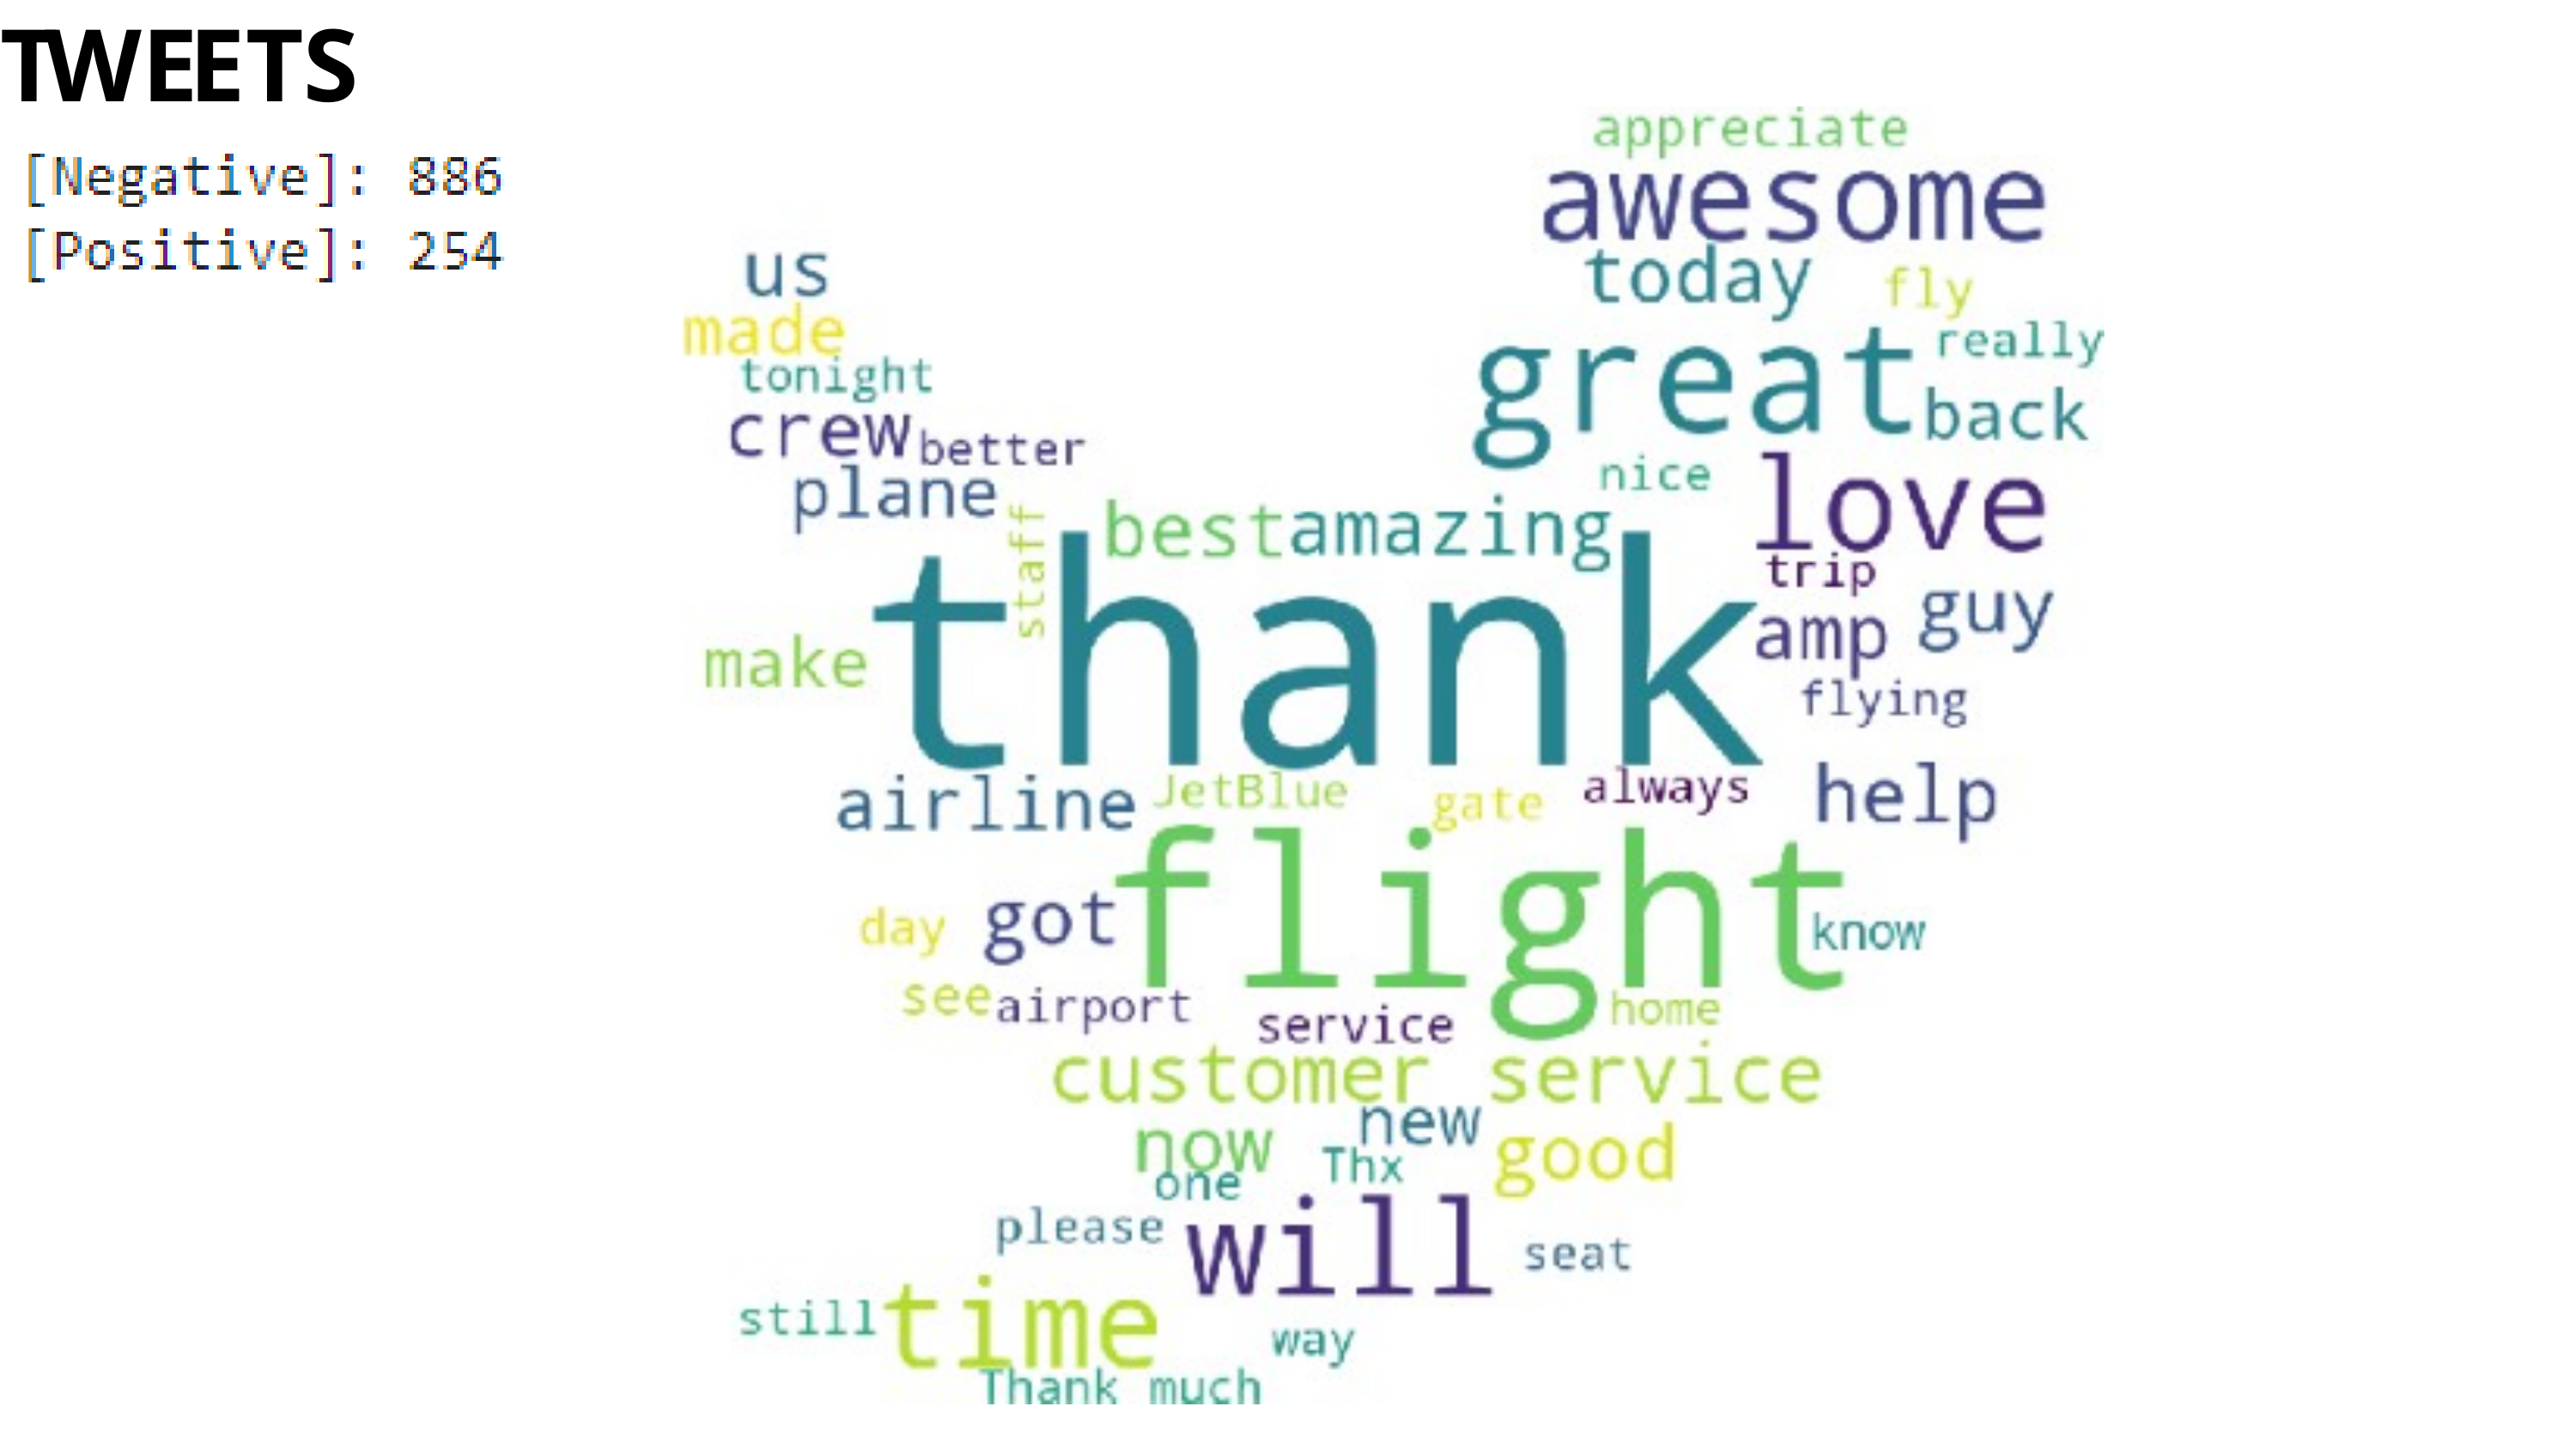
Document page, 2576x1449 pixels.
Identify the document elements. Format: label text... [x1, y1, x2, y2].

text_box [28, 154, 505, 282]
title TWEETS [0, 0, 392, 244]
text_box [683, 106, 2105, 1404]
